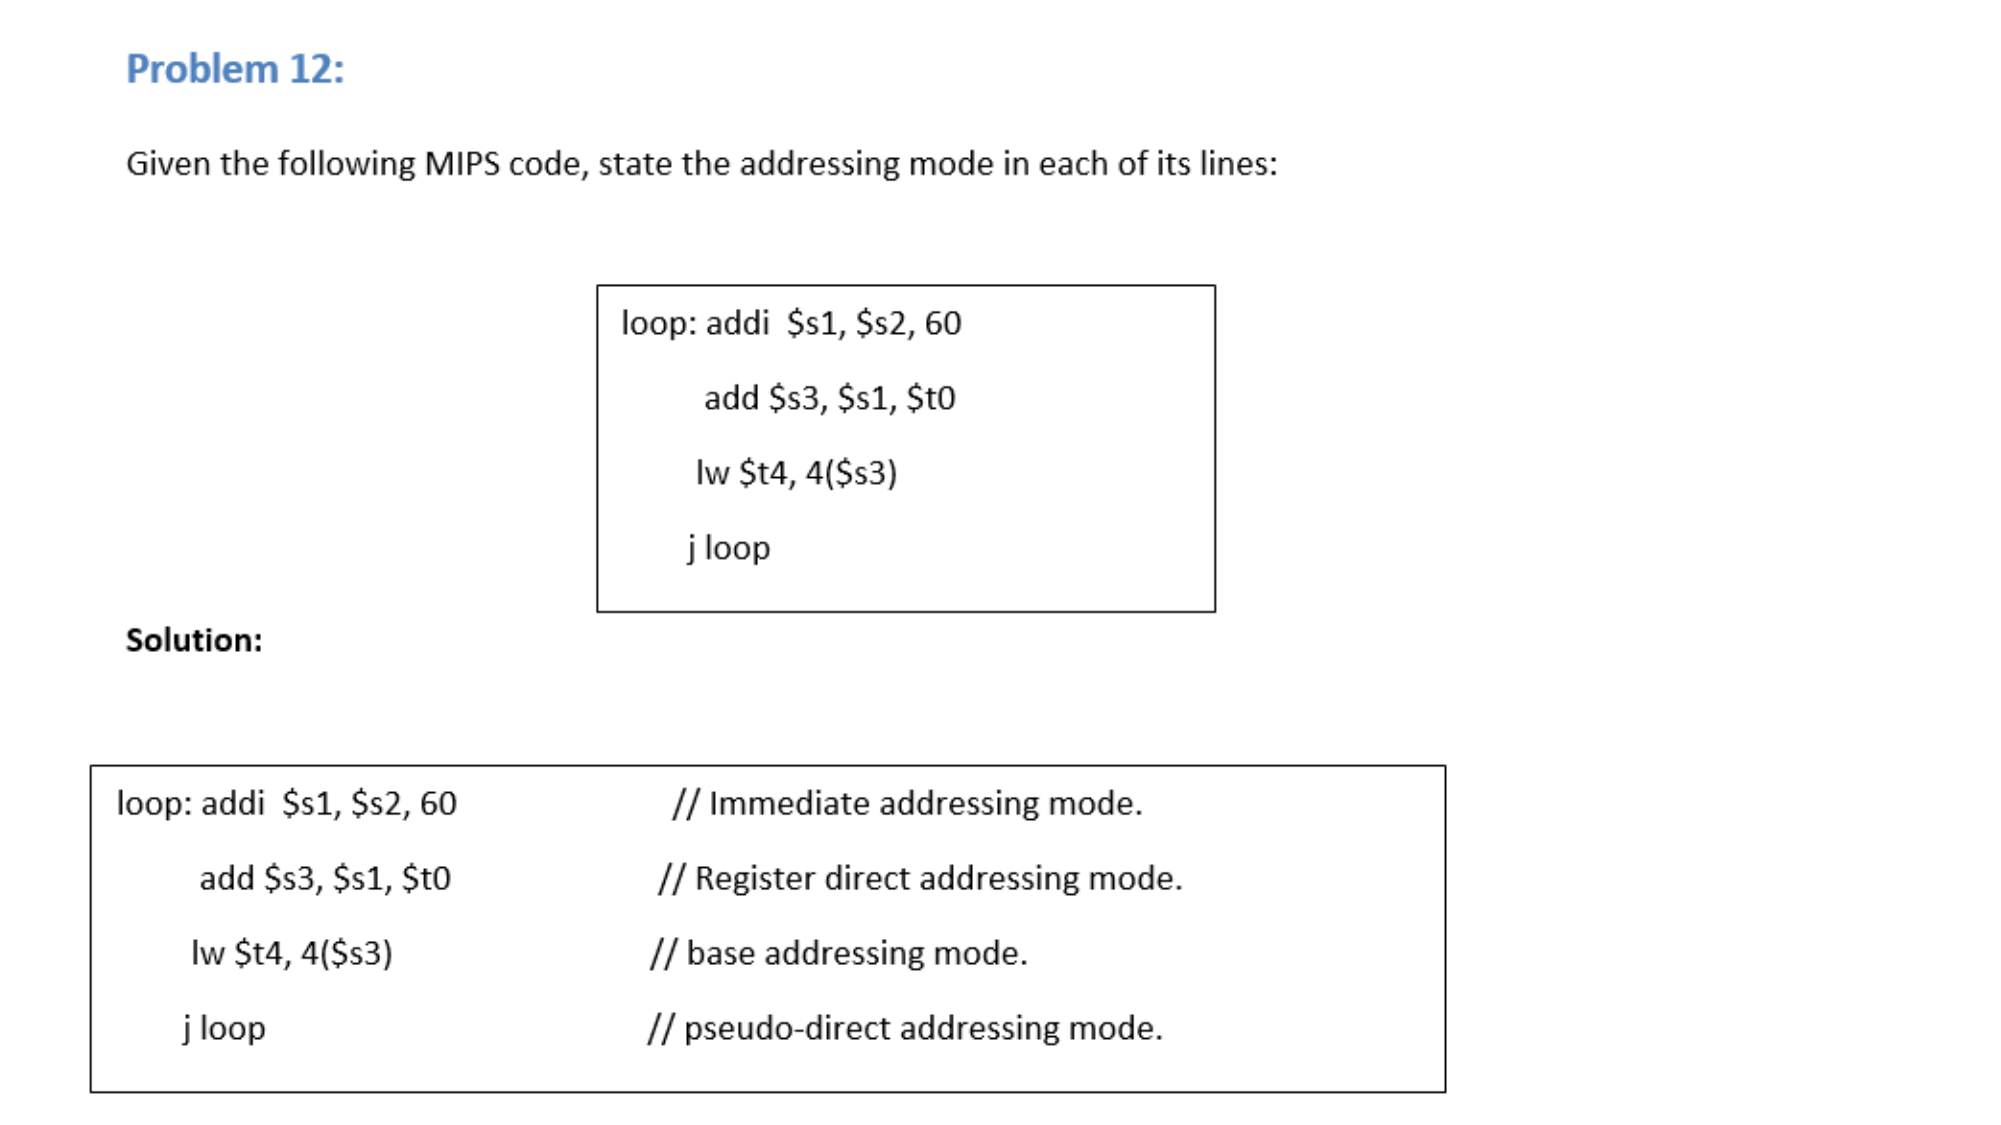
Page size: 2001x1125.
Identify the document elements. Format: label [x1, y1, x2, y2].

picture [0, 14, 1470, 1111]
